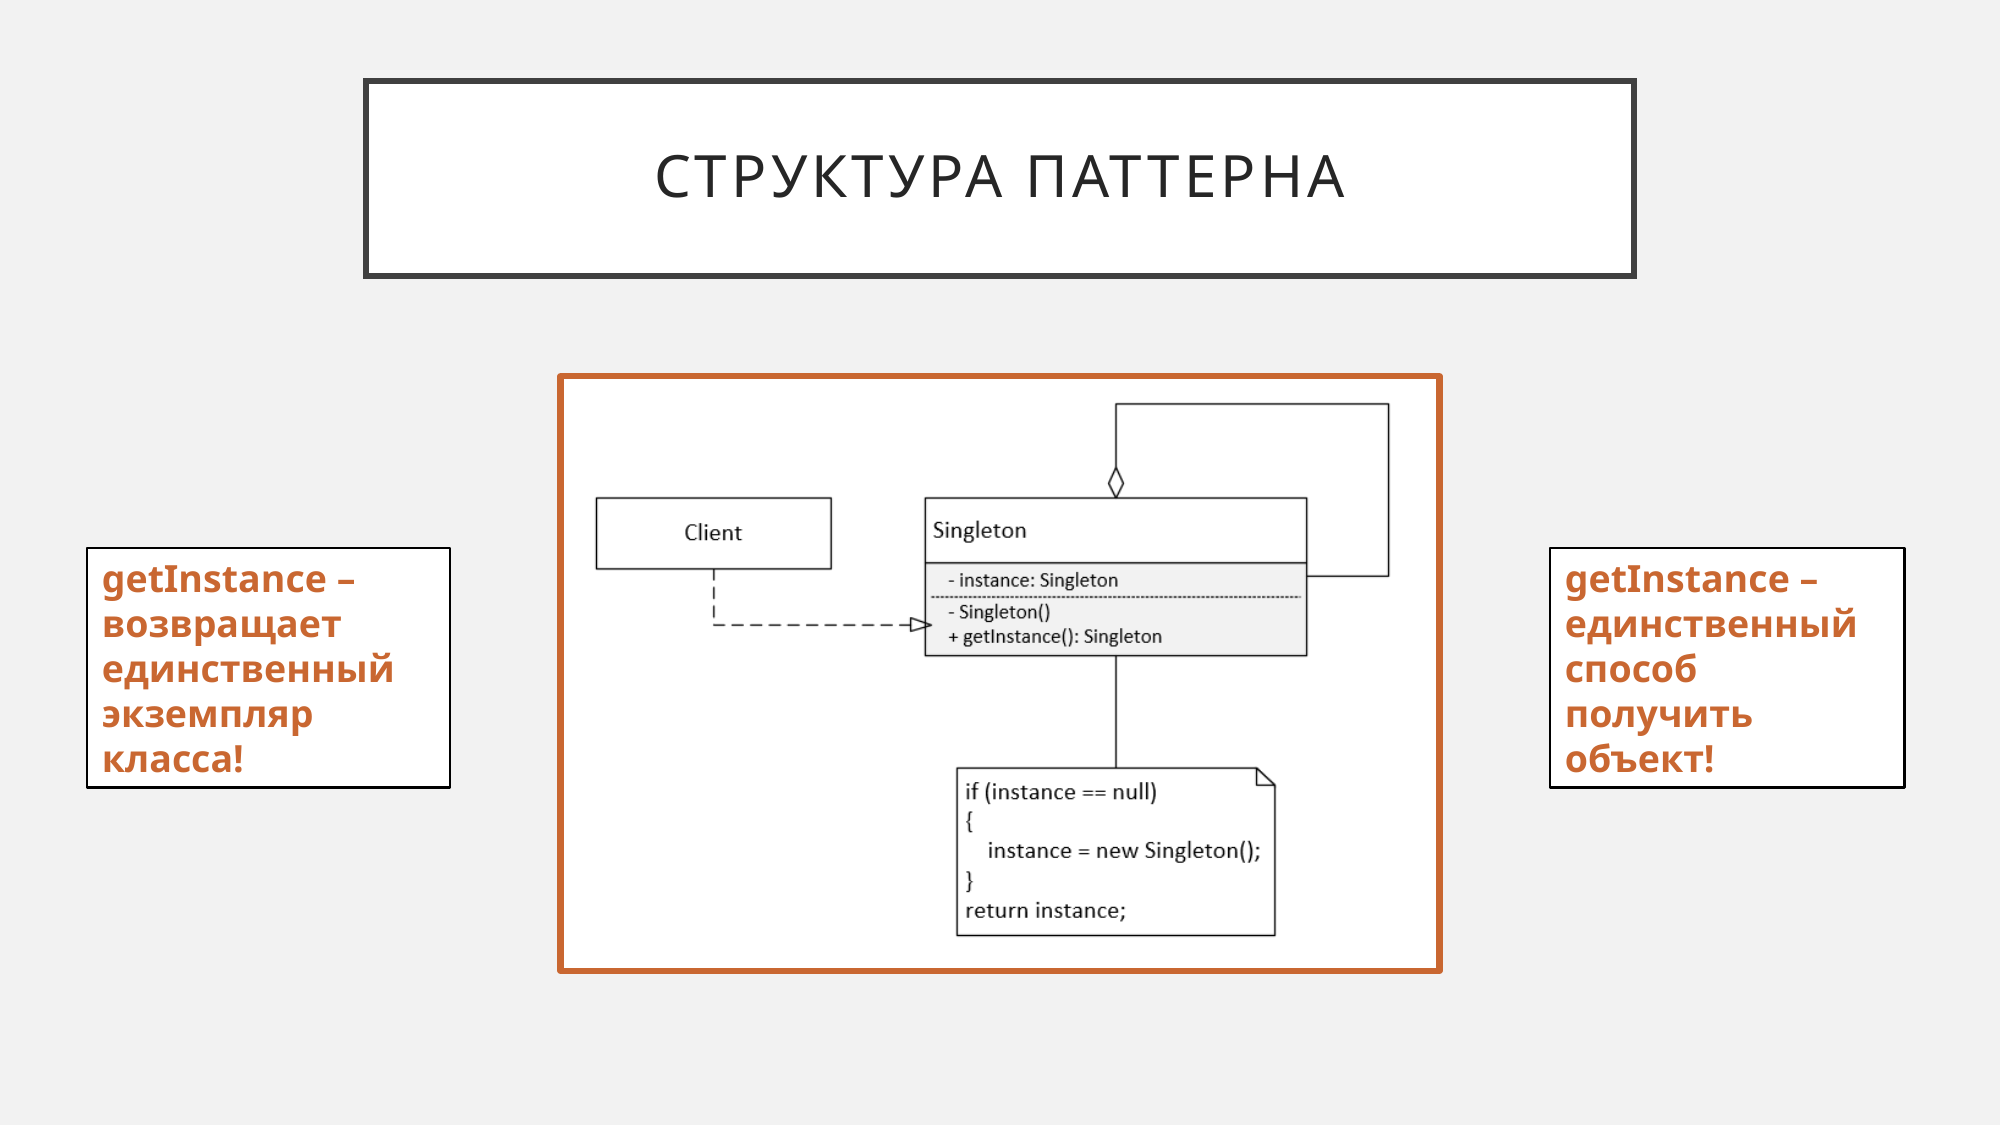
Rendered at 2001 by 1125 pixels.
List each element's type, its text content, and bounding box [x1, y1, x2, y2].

title Структура паттерна [363, 78, 1637, 279]
picture [563, 379, 1437, 968]
text_box getInstance – единственный способ получить объект! [1549, 547, 1906, 789]
text_box getInstance – возвращает единственный экземпляр класса! [86, 547, 451, 789]
